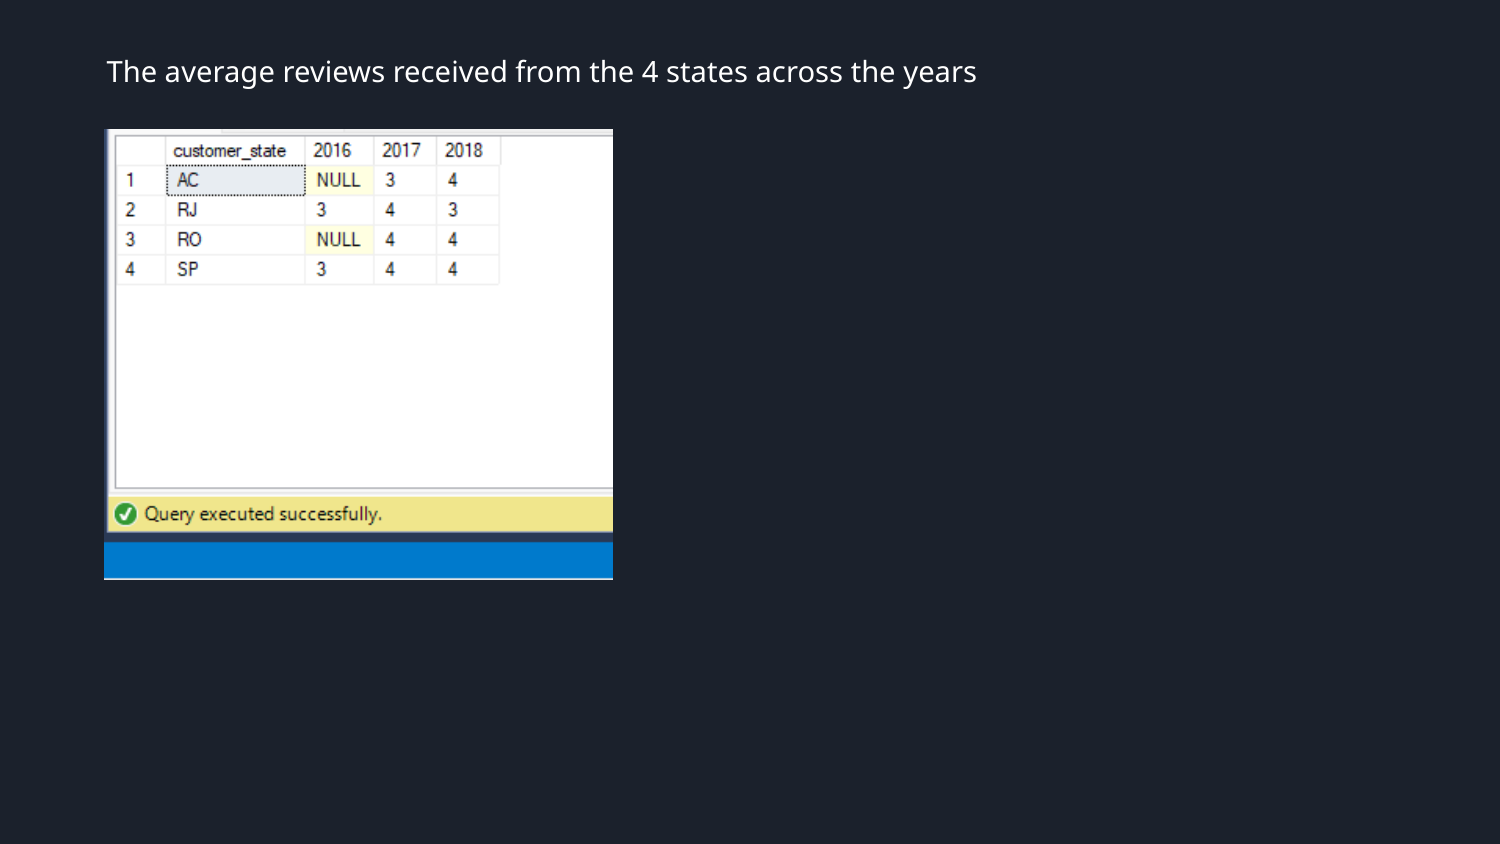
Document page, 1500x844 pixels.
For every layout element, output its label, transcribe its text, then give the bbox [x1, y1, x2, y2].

text_box The average reviews received from the 4 states across the years [91, 38, 1406, 104]
picture [104, 129, 613, 580]
